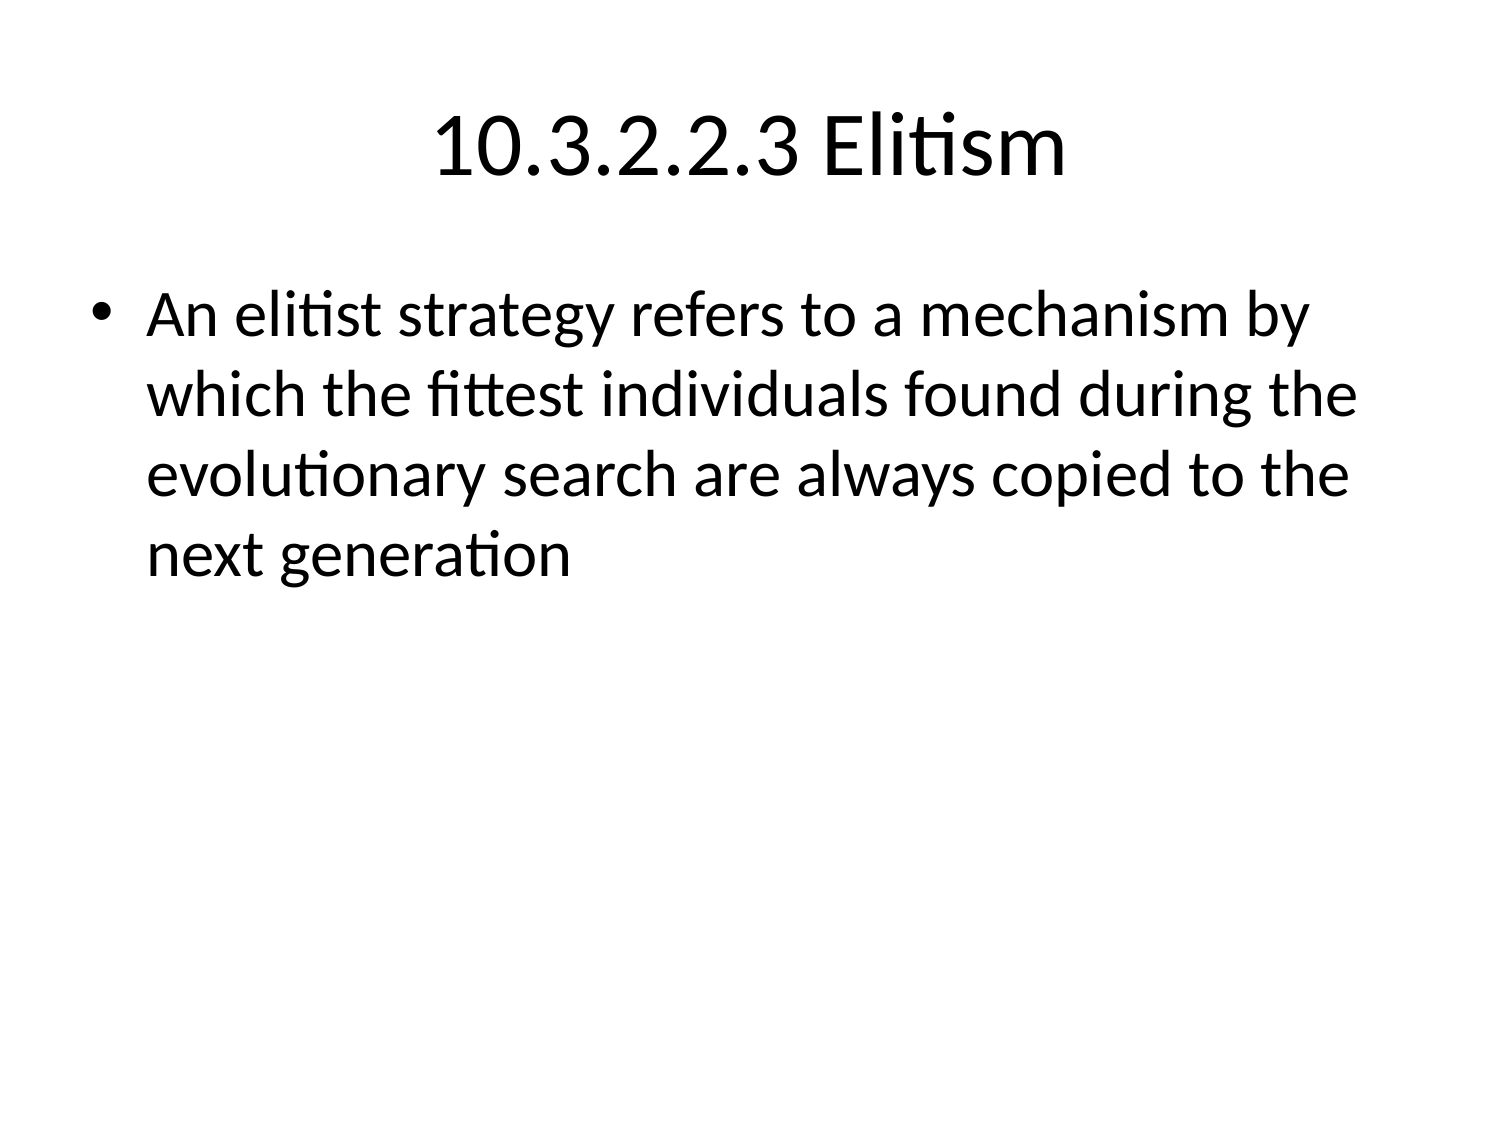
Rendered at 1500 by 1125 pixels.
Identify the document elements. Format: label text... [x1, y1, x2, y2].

title 10.3.2.2.3 Elitism [75, 45, 1425, 233]
list An elitist strategy refers to a mechanism by which the fittest individuals found during the evolutionary search are always copied to the next generation [75, 262, 1425, 1005]
